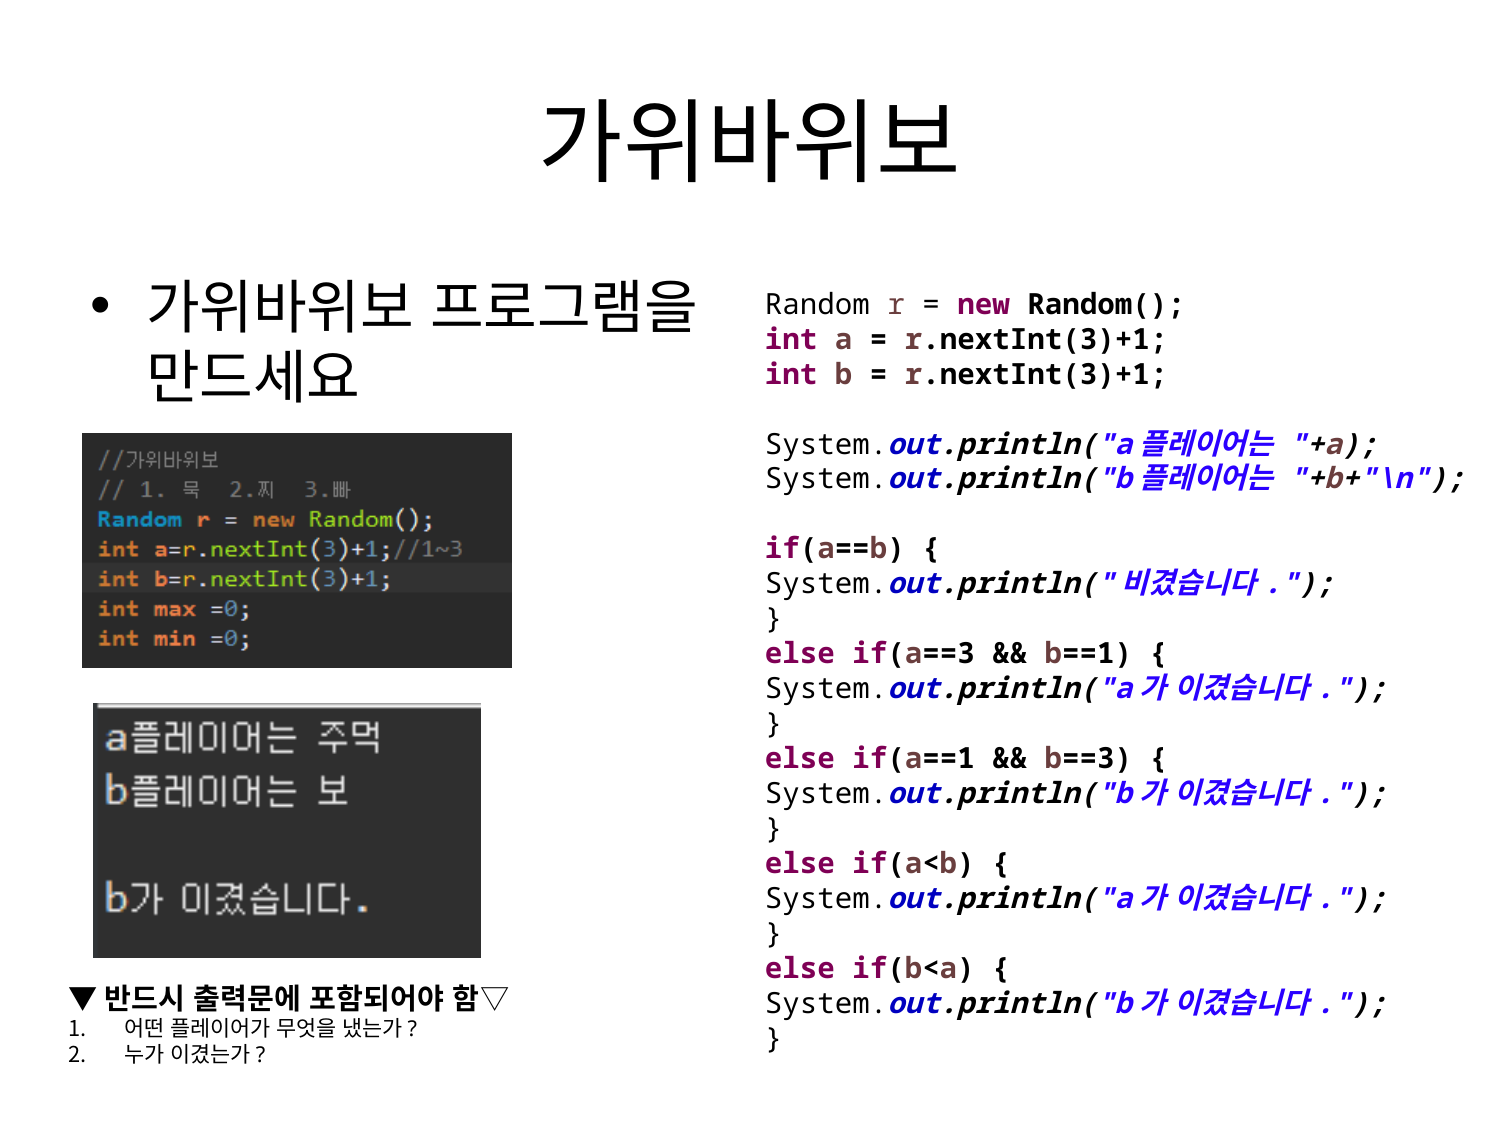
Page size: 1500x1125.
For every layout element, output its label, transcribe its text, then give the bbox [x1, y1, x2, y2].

list 가위바위보 프로그램을 만드세요 [75, 262, 738, 422]
title 가위바위보 [75, 45, 1425, 233]
text_box ▼반드시 출력문에 포함되어야 함▽ 어떤 플레이어가 무엇을 냈는가? 누가 이겼는가? [53, 972, 637, 1075]
picture [93, 702, 481, 958]
picture [81, 433, 512, 669]
text_box Random r = new Random(); int a = r.nextInt(3)+1; int b = r.nextInt(3)+1; System.out.println("a플레이어는 "+a); System.out.println("b플레이어는 "+b+"\n"); if(a==b) { System.out.println("비겼습니다."); } else if(a==3 && b==1) { System.out.println("a가 이겼습니다."); } else if(a==1 && b==3) { System.out.println("b가 이겼습니다."); } else if(a<b) { System.out.println("a가 이겼습니다."); } else if(b<a) { System.out.println("b가 이겼습니다."); } [750, 277, 1500, 1062]
